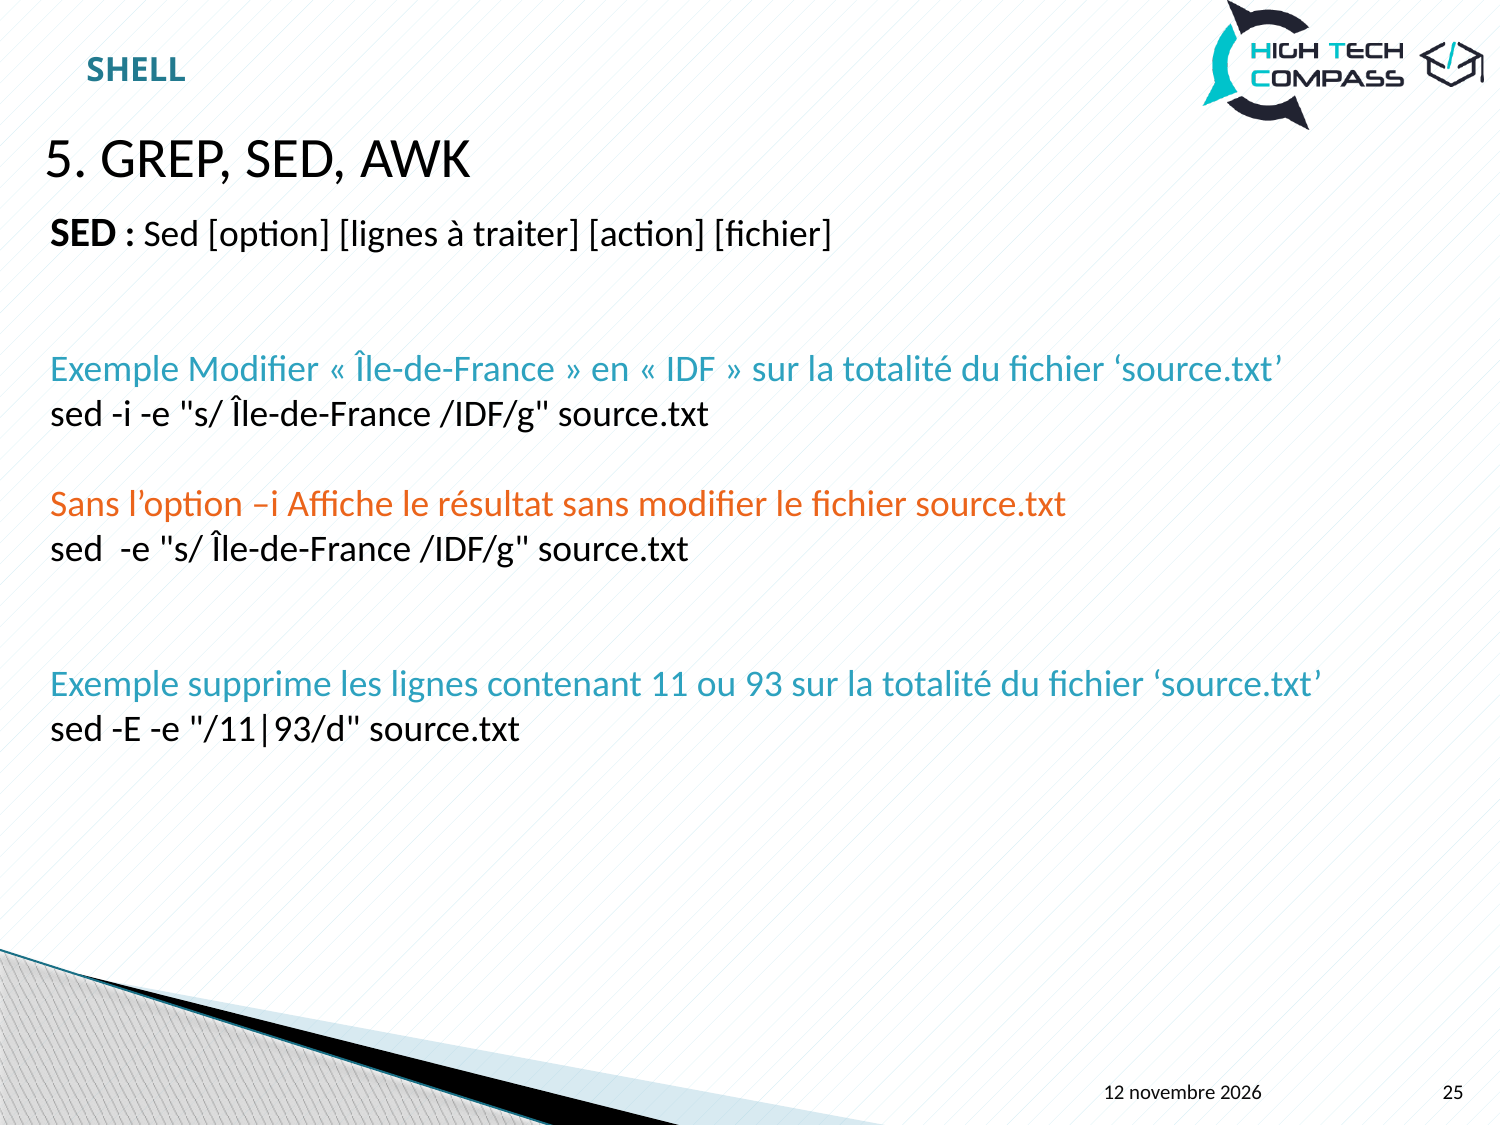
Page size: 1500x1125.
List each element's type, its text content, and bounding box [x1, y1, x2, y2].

text_box SED : Sed [option] [lignes à traiter] [action] [fichier] Exemple Modifier « Île-de-France » en « IDF » sur la totalité du fichier ‘source.txt’ sed -i -e "s/ Île-de-France /IDF/g" source.txt Sans l’option –i Affiche le résultat sans modifier le fichier source.txt sed -e "s/ Île-de-France /IDF/g" source.txt Exemple supprime les lignes contenant 11 ou 93 sur la totalité du fichier ‘source.txt’ sed -E -e "/11|93/d" source.txt [35, 196, 1408, 757]
text_box 5. GREP, SED, AWK [29, 113, 1465, 197]
footer SHELL [46, 35, 201, 96]
picture [1201, 0, 1484, 130]
slide_number 25 [1418, 1051, 1479, 1112]
slide_number 11 avril 2022 [1103, 1051, 1418, 1112]
